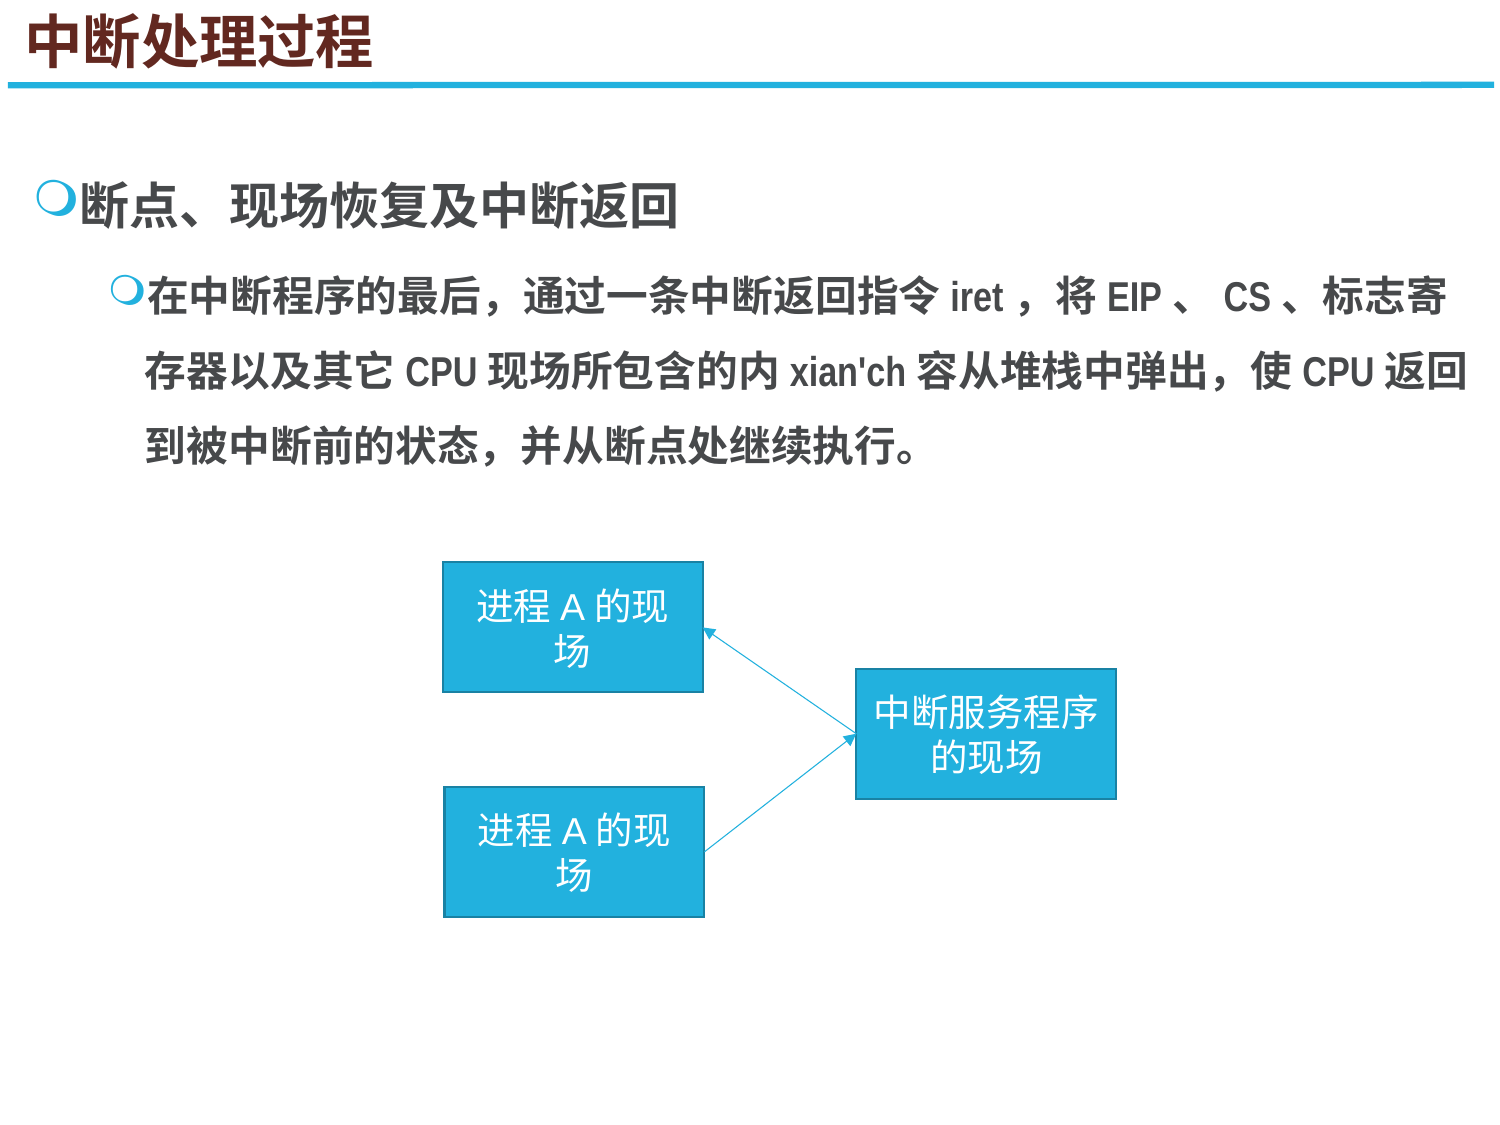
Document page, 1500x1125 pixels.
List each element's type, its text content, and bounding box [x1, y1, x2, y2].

text_box 中断服务程序的现场 [857, 668, 1117, 800]
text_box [702, 627, 857, 734]
text_box 进程A的现场 [442, 561, 704, 693]
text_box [704, 734, 857, 852]
text_box 进程A的现场 [443, 786, 705, 918]
text_box 断点、现场恢复及中断返回 在中断程序的最后，通过一条中断返回指令iret，将EIP、CS、标志寄存器以及其它CPU现场所包含的内xian'ch容从堆栈中弹出，使CPU返回到被中断前的状态，并从断点处继续执行。 [17, 137, 1500, 1059]
text_box 中断处理过程 [9, 3, 1388, 86]
